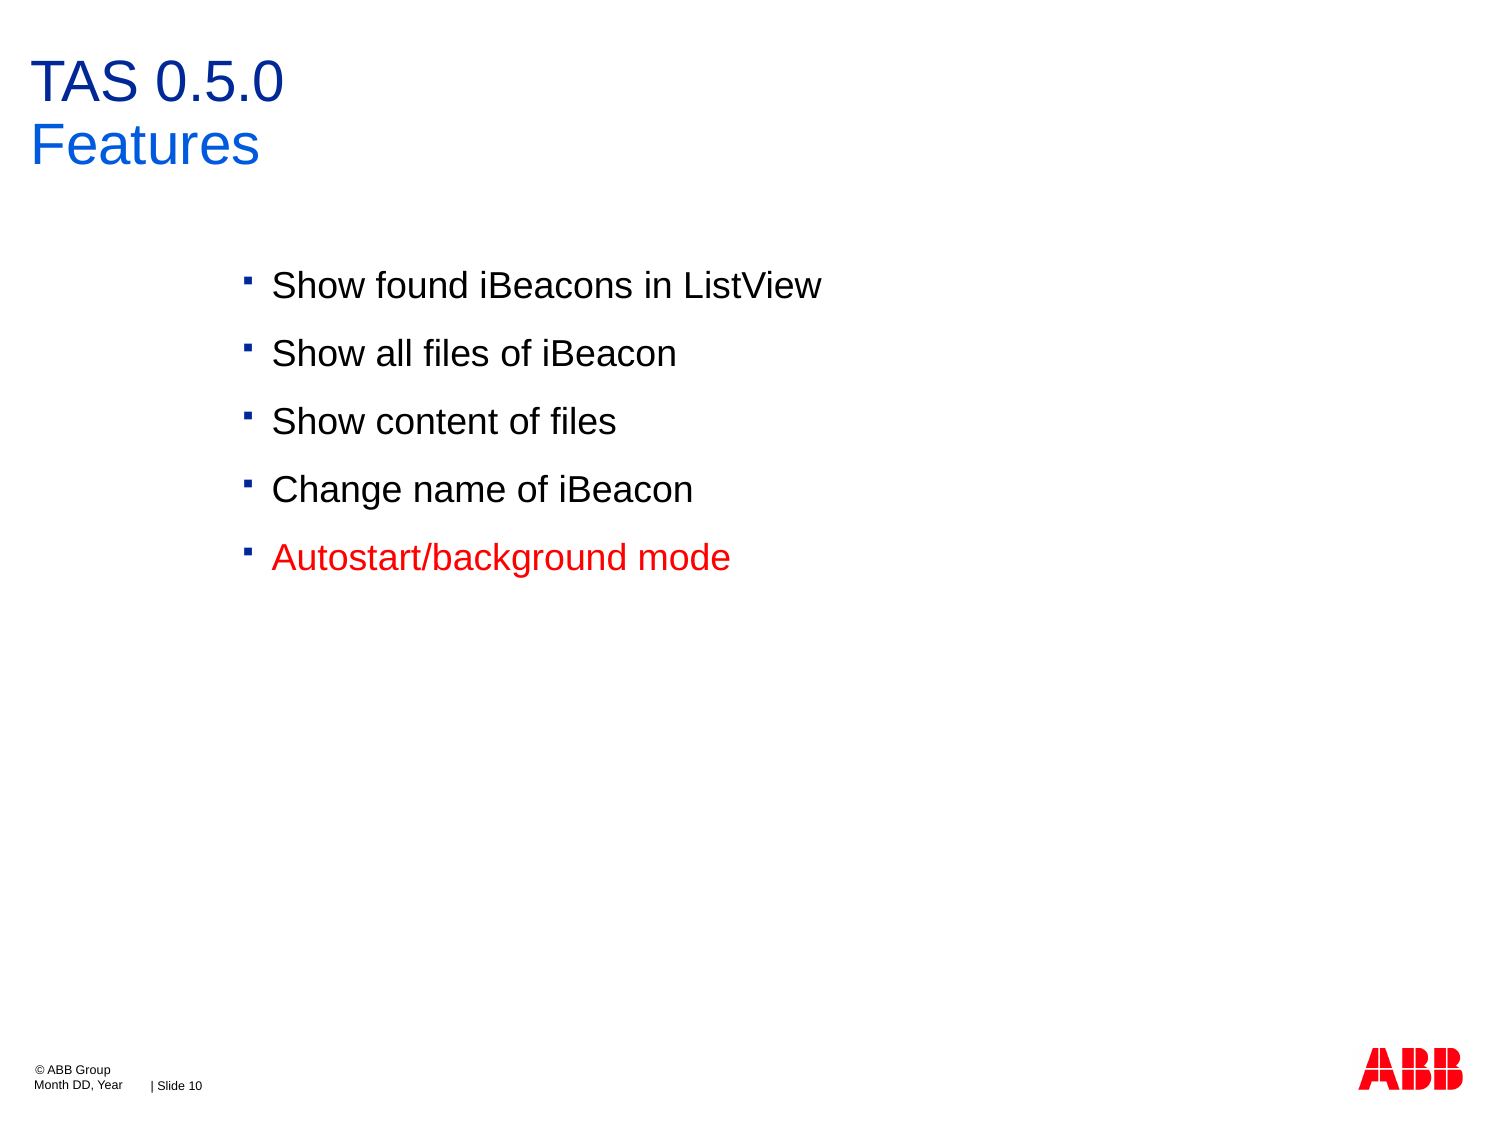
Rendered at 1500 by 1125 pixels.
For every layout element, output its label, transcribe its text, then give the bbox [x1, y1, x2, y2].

footer © ABB Group [35, 1017, 243, 1125]
subtitle Features [0, 113, 1500, 191]
list Show found iBeacons in ListView Show all files of iBeacon Show content of files Change name of iBeacon Autostart/background mode [242, 261, 1258, 1018]
title TAS 0.5.0 [0, 0, 1500, 113]
picture [1352, 1048, 1463, 1090]
